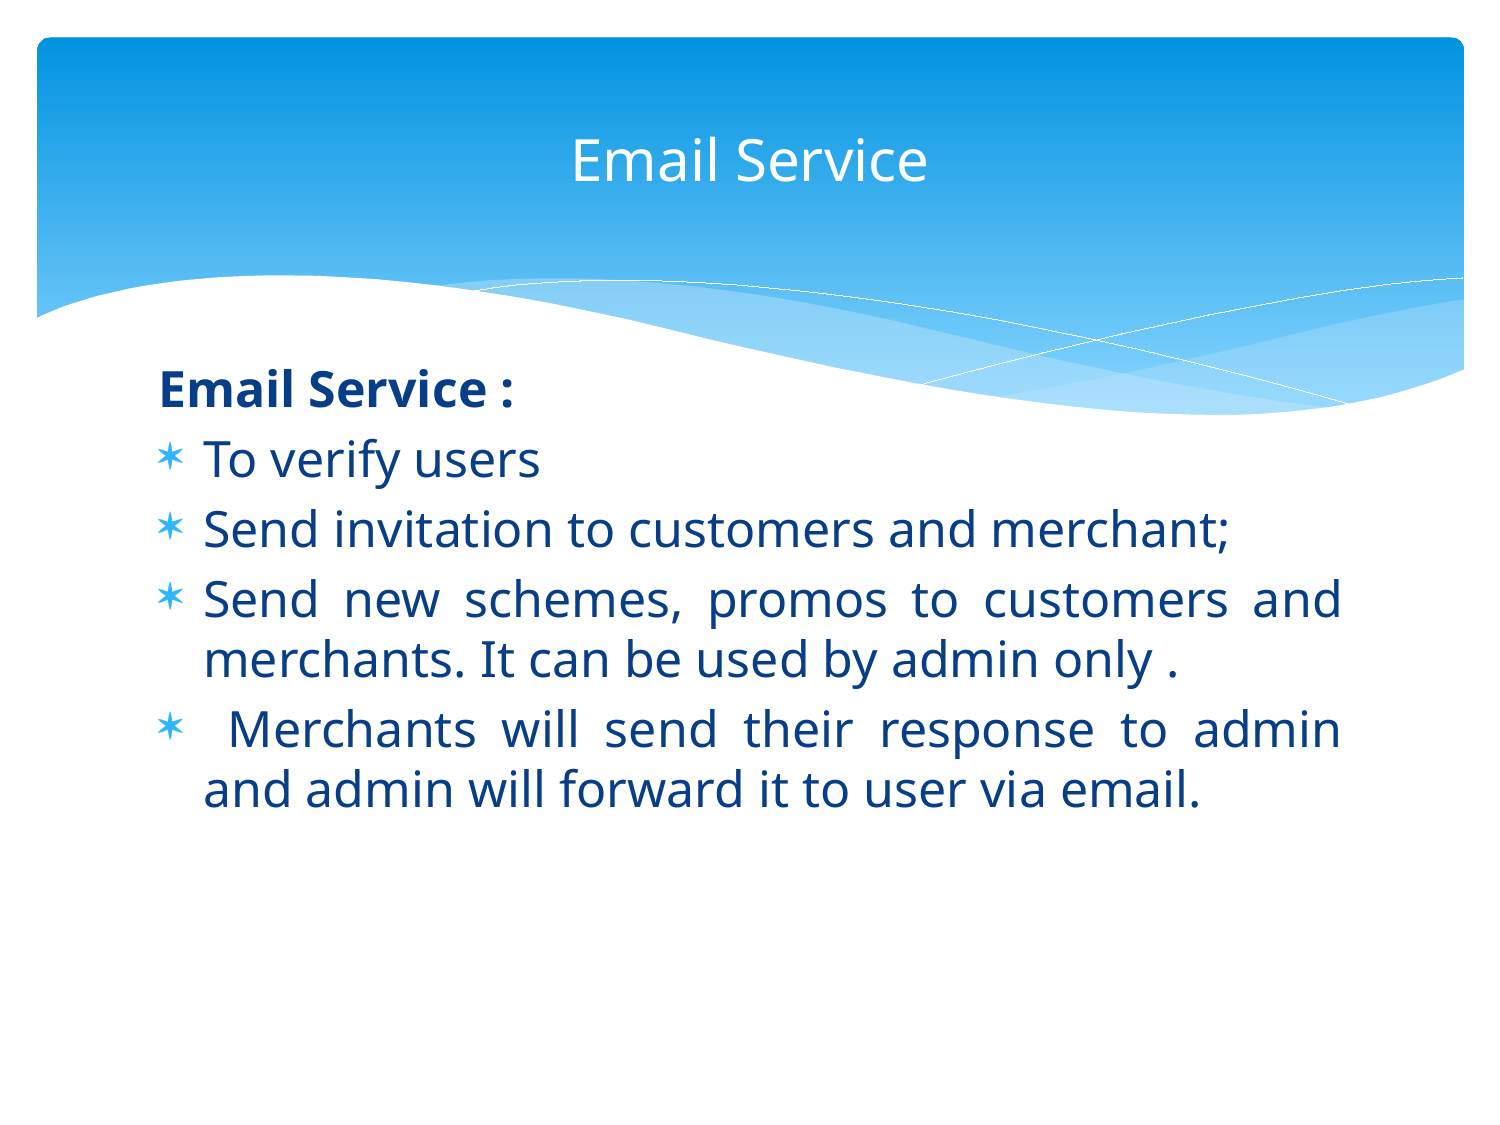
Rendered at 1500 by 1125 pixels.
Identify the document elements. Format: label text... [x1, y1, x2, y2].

title Email Service [75, 55, 1425, 261]
list Email Service : To verify users Send invitation to customers and merchant; Send new schemes, promos to customers and merchants. It can be used by admin only . Merchants will send their response to admin and admin will forward it to user via email. [143, 349, 1359, 1005]
